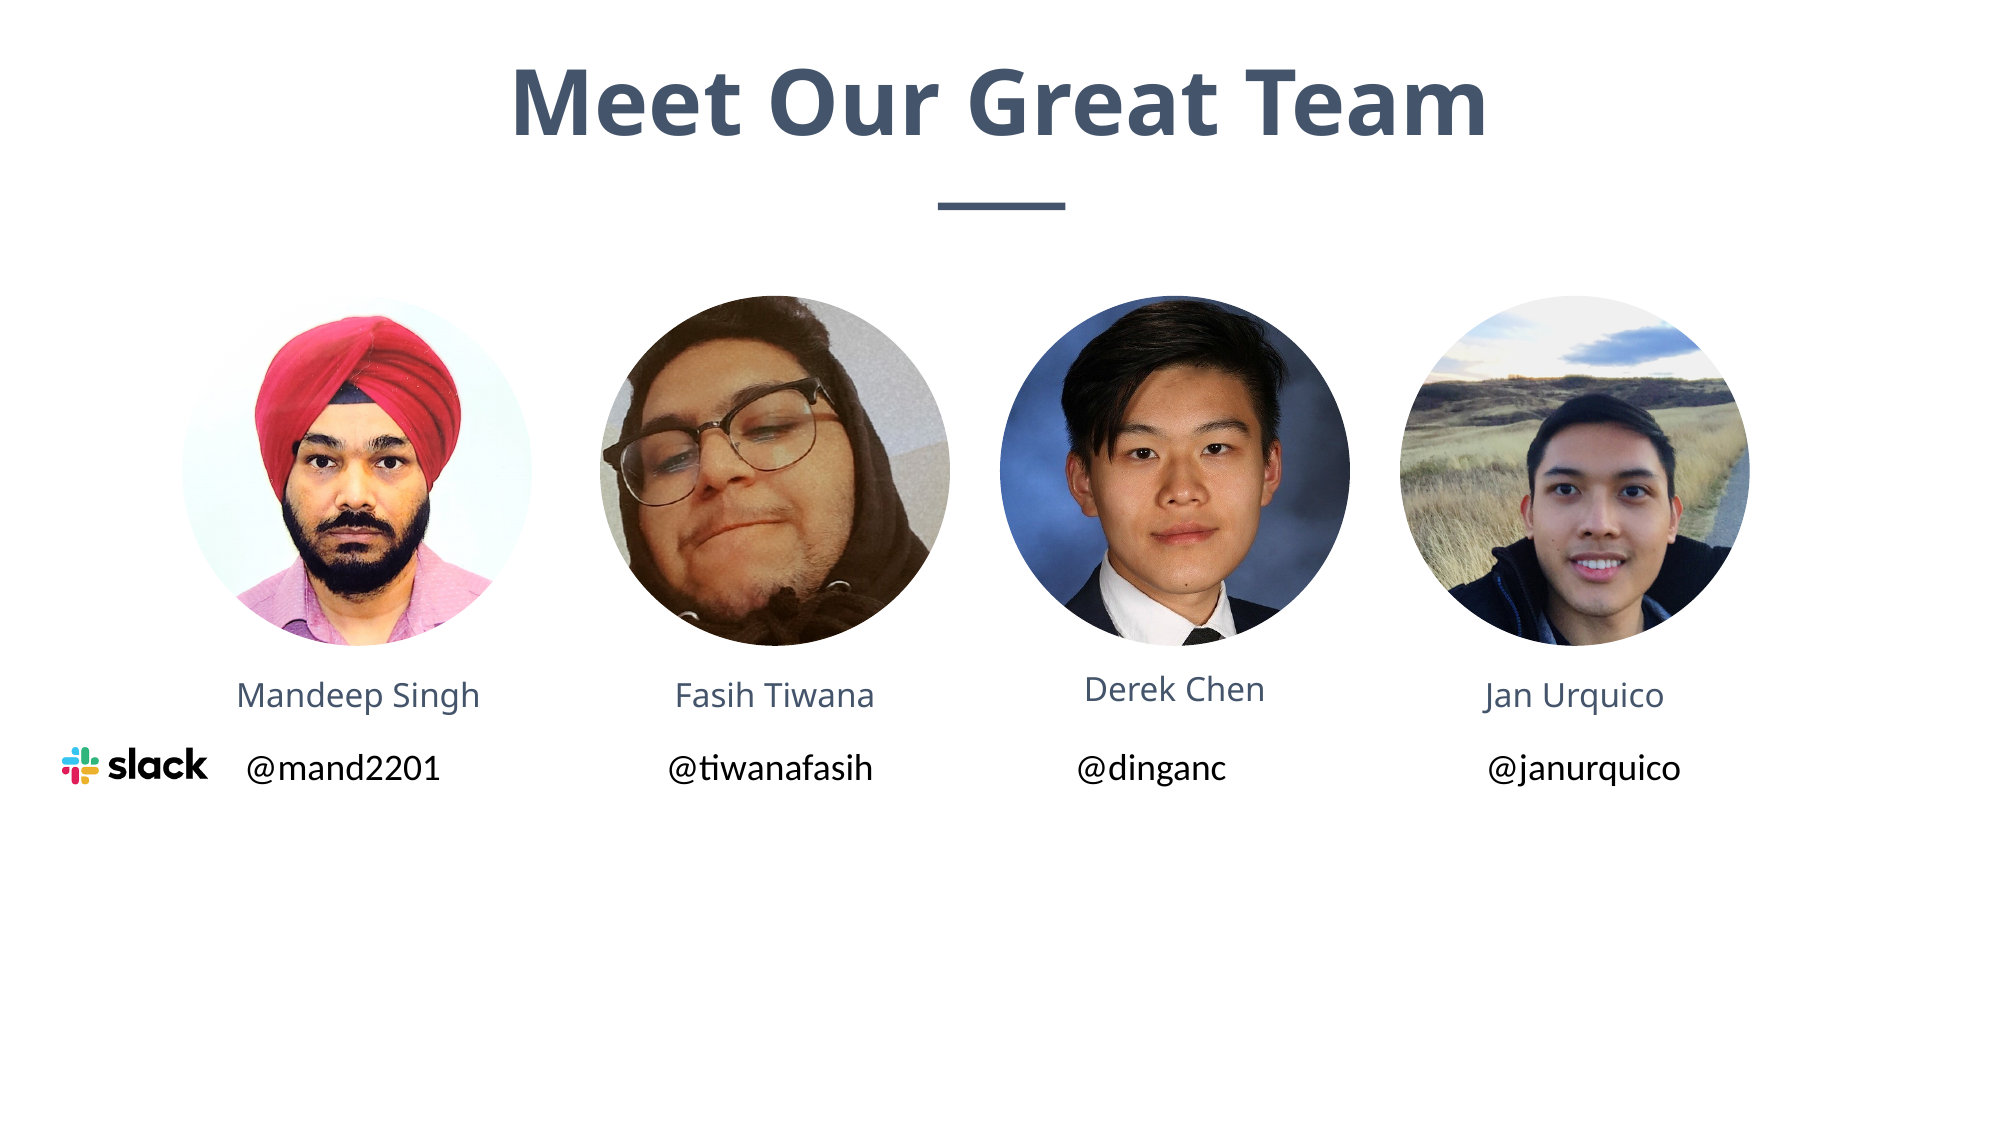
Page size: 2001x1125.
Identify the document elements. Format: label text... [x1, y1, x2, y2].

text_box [216, 666, 501, 753]
picture [1399, 295, 1750, 646]
text_box @janurquico [1470, 753, 1717, 796]
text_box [493, 39, 1507, 211]
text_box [1033, 660, 1317, 747]
text_box @dinganc [1059, 747, 1306, 796]
picture [599, 295, 950, 646]
picture [182, 295, 532, 646]
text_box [633, 666, 917, 753]
picture [999, 295, 1350, 646]
text_box @mand2201 [229, 753, 475, 796]
text_box @tiwanafasih [651, 753, 897, 796]
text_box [1433, 666, 1717, 753]
picture [53, 718, 222, 813]
